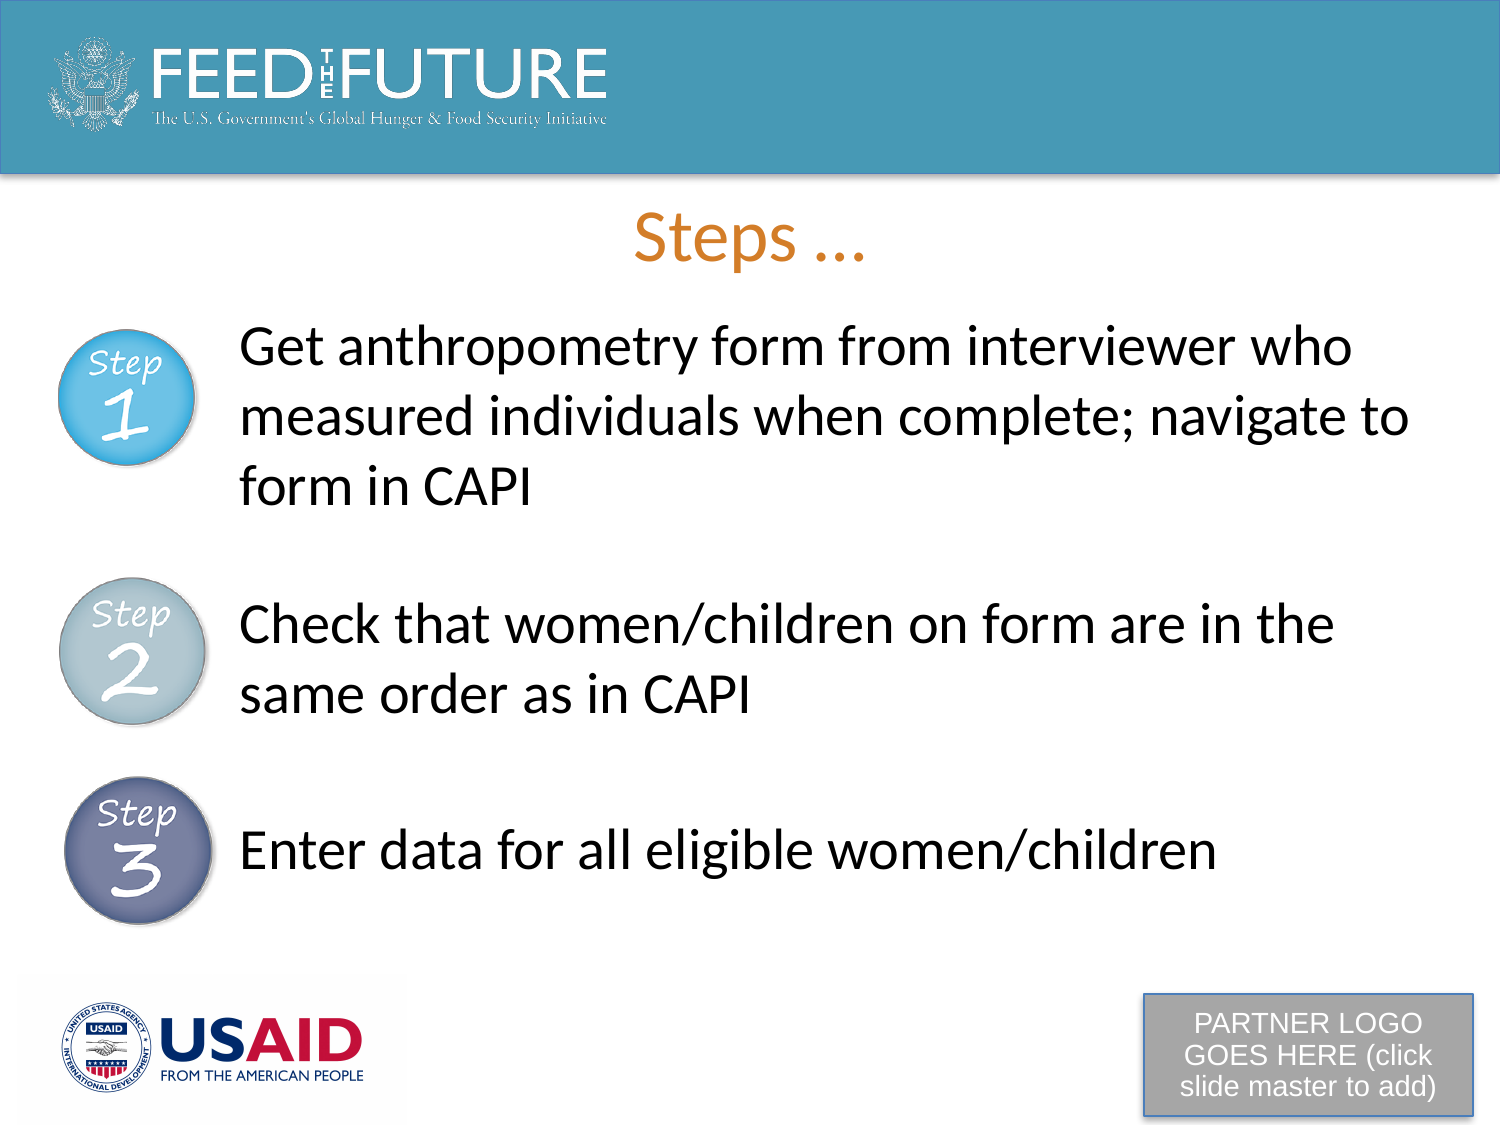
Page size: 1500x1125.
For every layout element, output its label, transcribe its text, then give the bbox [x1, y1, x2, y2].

picture [62, 773, 220, 938]
picture [56, 574, 213, 738]
picture [17, 974, 407, 1125]
title Steps … [56, 179, 1445, 280]
text_box Get anthropometry form from interviewer who measured individuals when complete; navigate to form in CAPI Check that women/children on form are in the same order as in CAPI Enter data for all eligible women/children [225, 299, 1454, 1012]
picture [56, 326, 202, 479]
